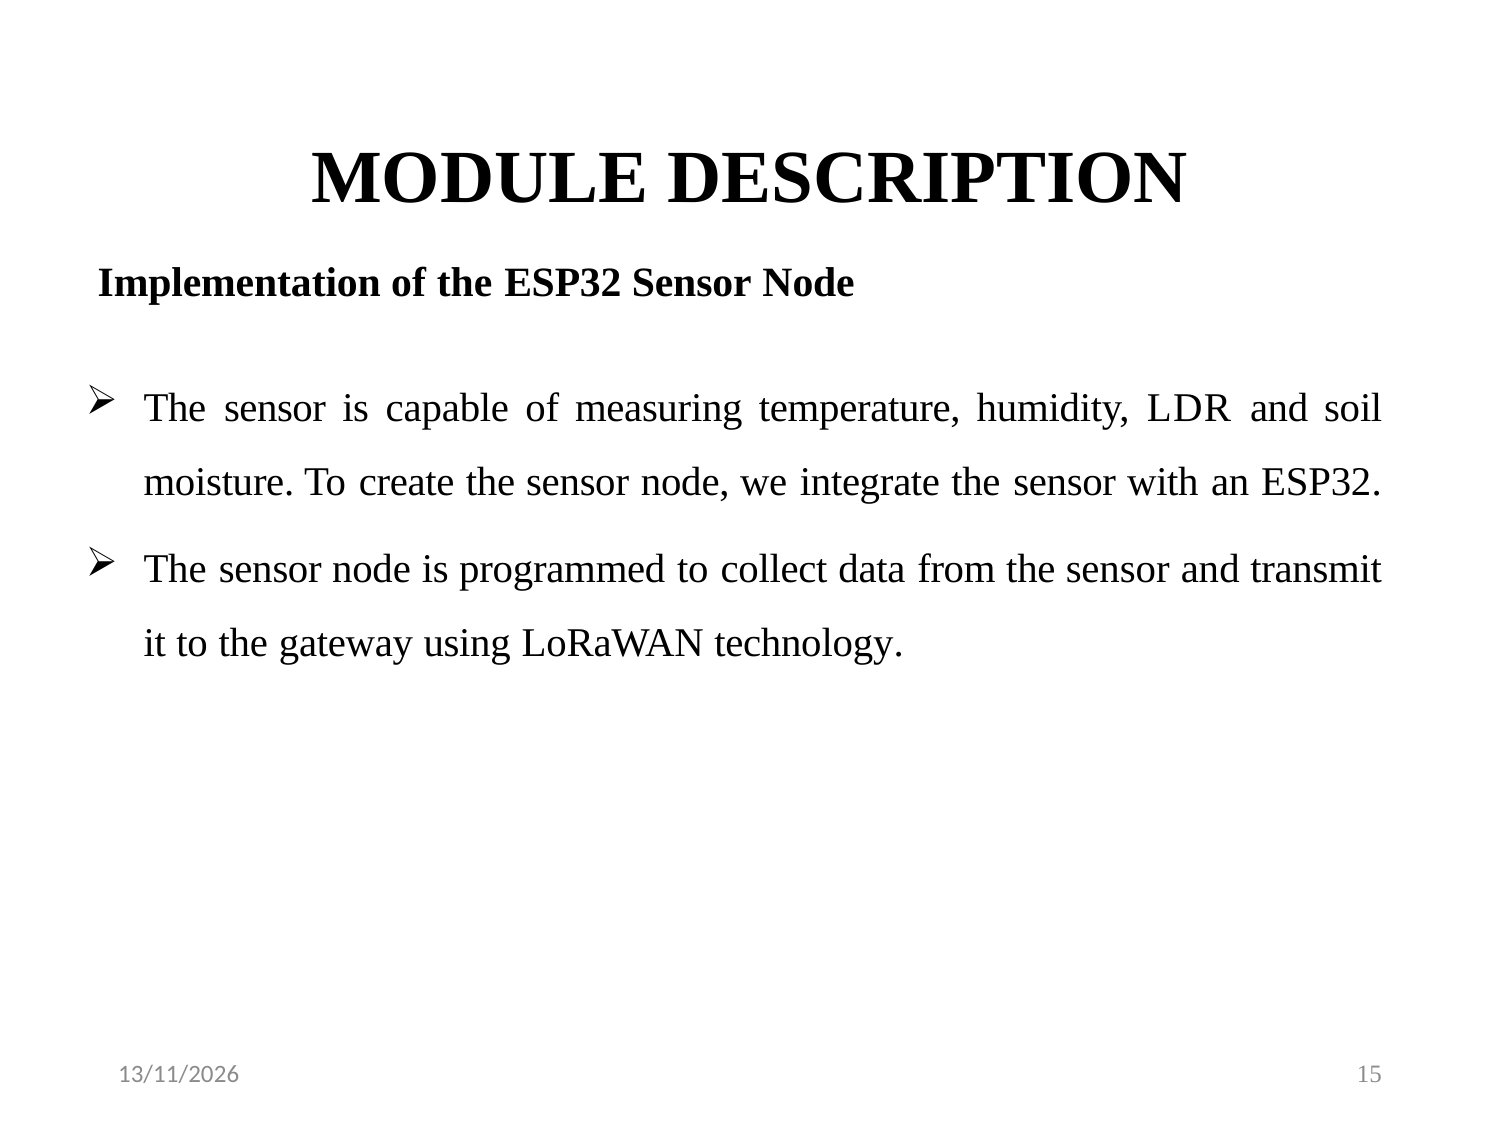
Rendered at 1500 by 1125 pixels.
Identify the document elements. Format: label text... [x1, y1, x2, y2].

text_box MODULE DESCRIPTION [0, 139, 1500, 219]
slide_number 15 [1059, 1042, 1397, 1103]
text_box Implementation of the ESP32 Sensor Node [0, 252, 1500, 315]
list The sensor is capable of measuring temperature, humidity, LDR and soil moisture. To create the sensor node, we integrate the sensor with an ESP32. The sensor node is programmed to collect data from the sensor and transmit it to the gateway using LoRaWAN technology. [0, 348, 1397, 747]
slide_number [103, 1042, 441, 1103]
